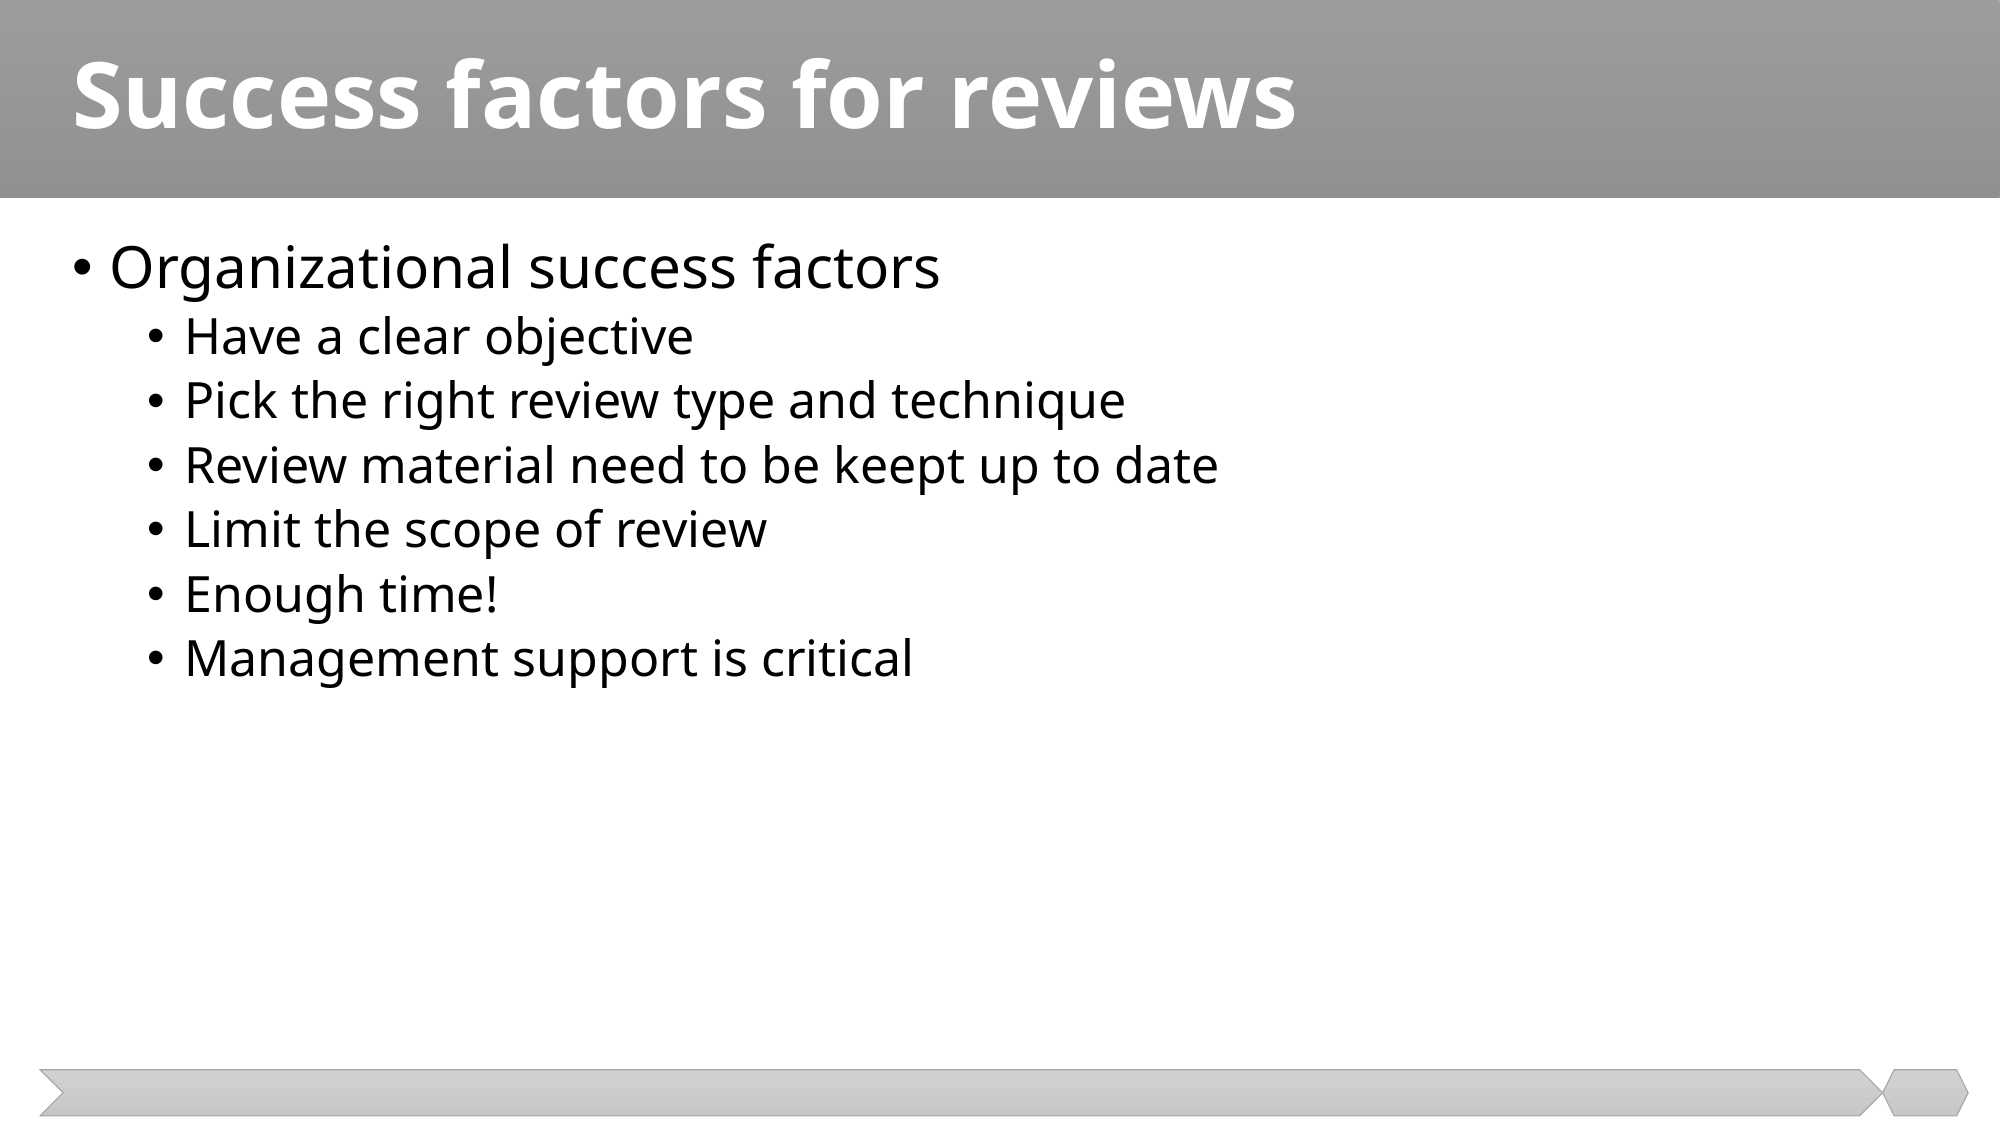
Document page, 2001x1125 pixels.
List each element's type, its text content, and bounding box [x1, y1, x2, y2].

title Success factors for reviews [56, 0, 1969, 199]
list Organizational success factors Have a clear objective Pick the right review type and technique Review material need to be keept up to date Limit the scope of review Enough time! Management support is critical [56, 230, 1969, 1010]
